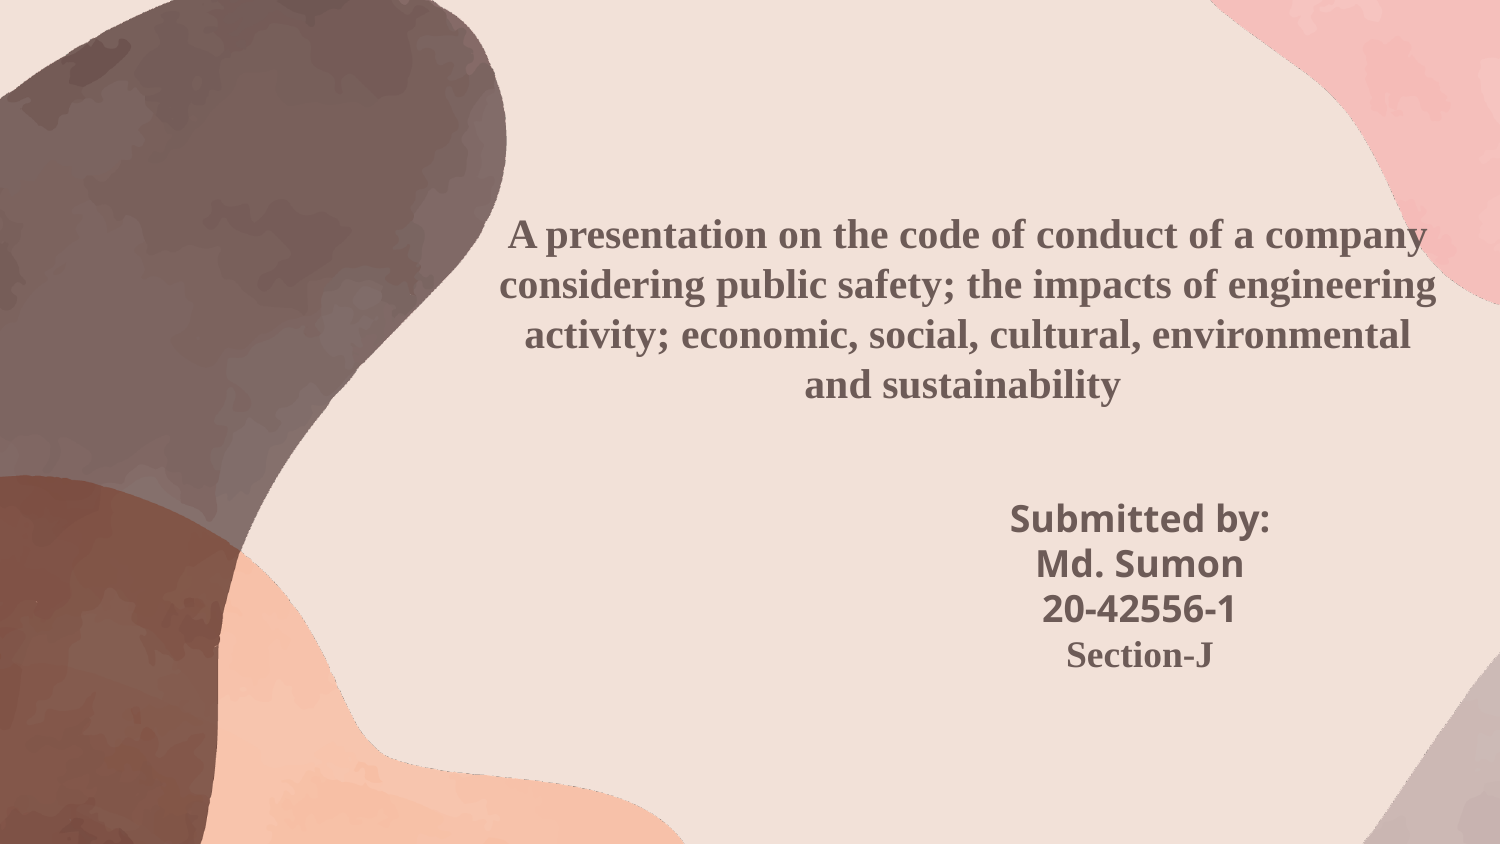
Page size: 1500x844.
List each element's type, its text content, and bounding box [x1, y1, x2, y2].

picture [0, 0, 1500, 844]
title A presentation on the code of conduct of a company considering public safety; the impacts of engineering activity; economic, social, cultural, environmental and sustainability [472, 185, 1464, 422]
subtitle Submitted by: Md. Sumon 20-42556-1 Section-J [773, 479, 1488, 717]
